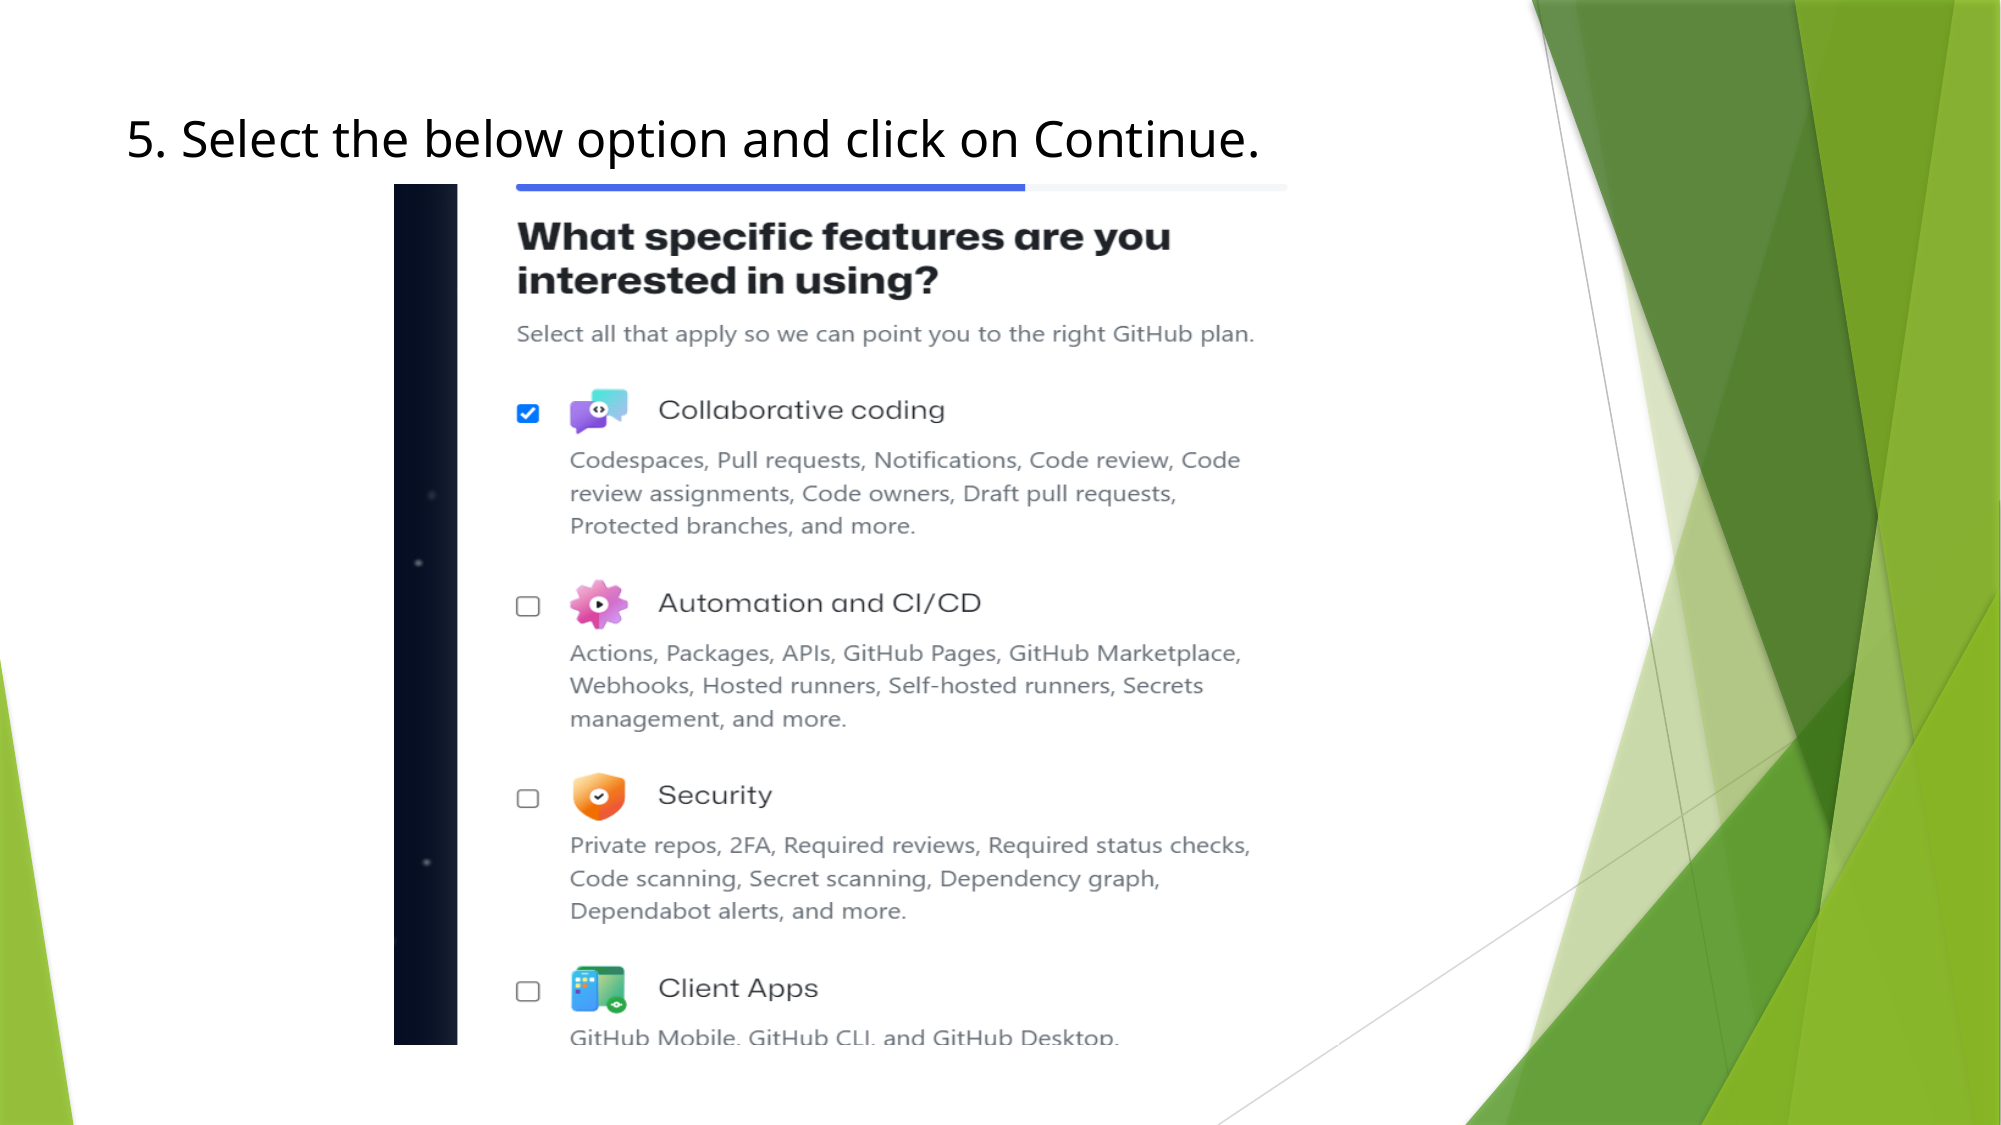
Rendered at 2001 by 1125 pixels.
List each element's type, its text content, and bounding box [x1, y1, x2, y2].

title 5. Select the below option and click on Continue. [111, 99, 1522, 317]
picture [394, 184, 1340, 1045]
